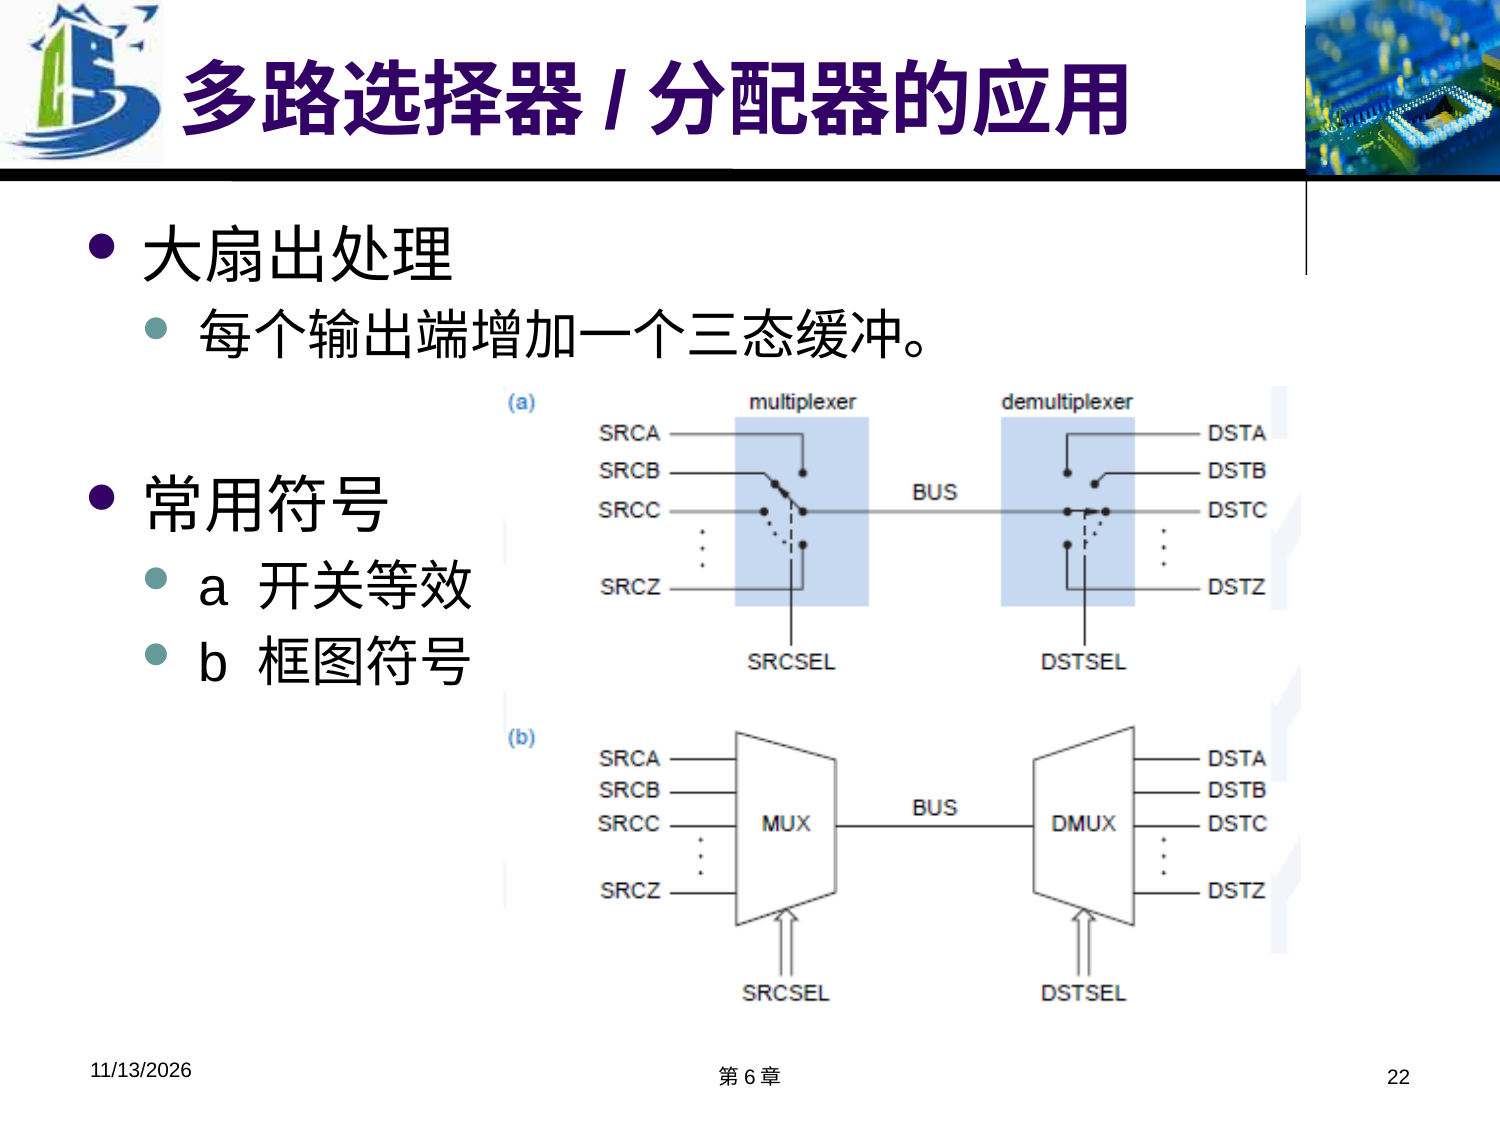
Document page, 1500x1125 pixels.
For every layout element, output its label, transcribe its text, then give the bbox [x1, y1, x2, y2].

picture [503, 386, 1301, 1017]
picture [0, 0, 163, 163]
slide_number 22 [1074, 1055, 1426, 1101]
title 多路选择器/分配器的应用 [164, 30, 1297, 153]
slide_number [74, 1048, 426, 1101]
footer 第6章 [512, 1055, 988, 1101]
list 大扇出处理 每个输出端增加一个三态缓冲。 常用符号 a 开关等效 b 框图符号 [70, 207, 1020, 1043]
picture [1306, 0, 1500, 175]
